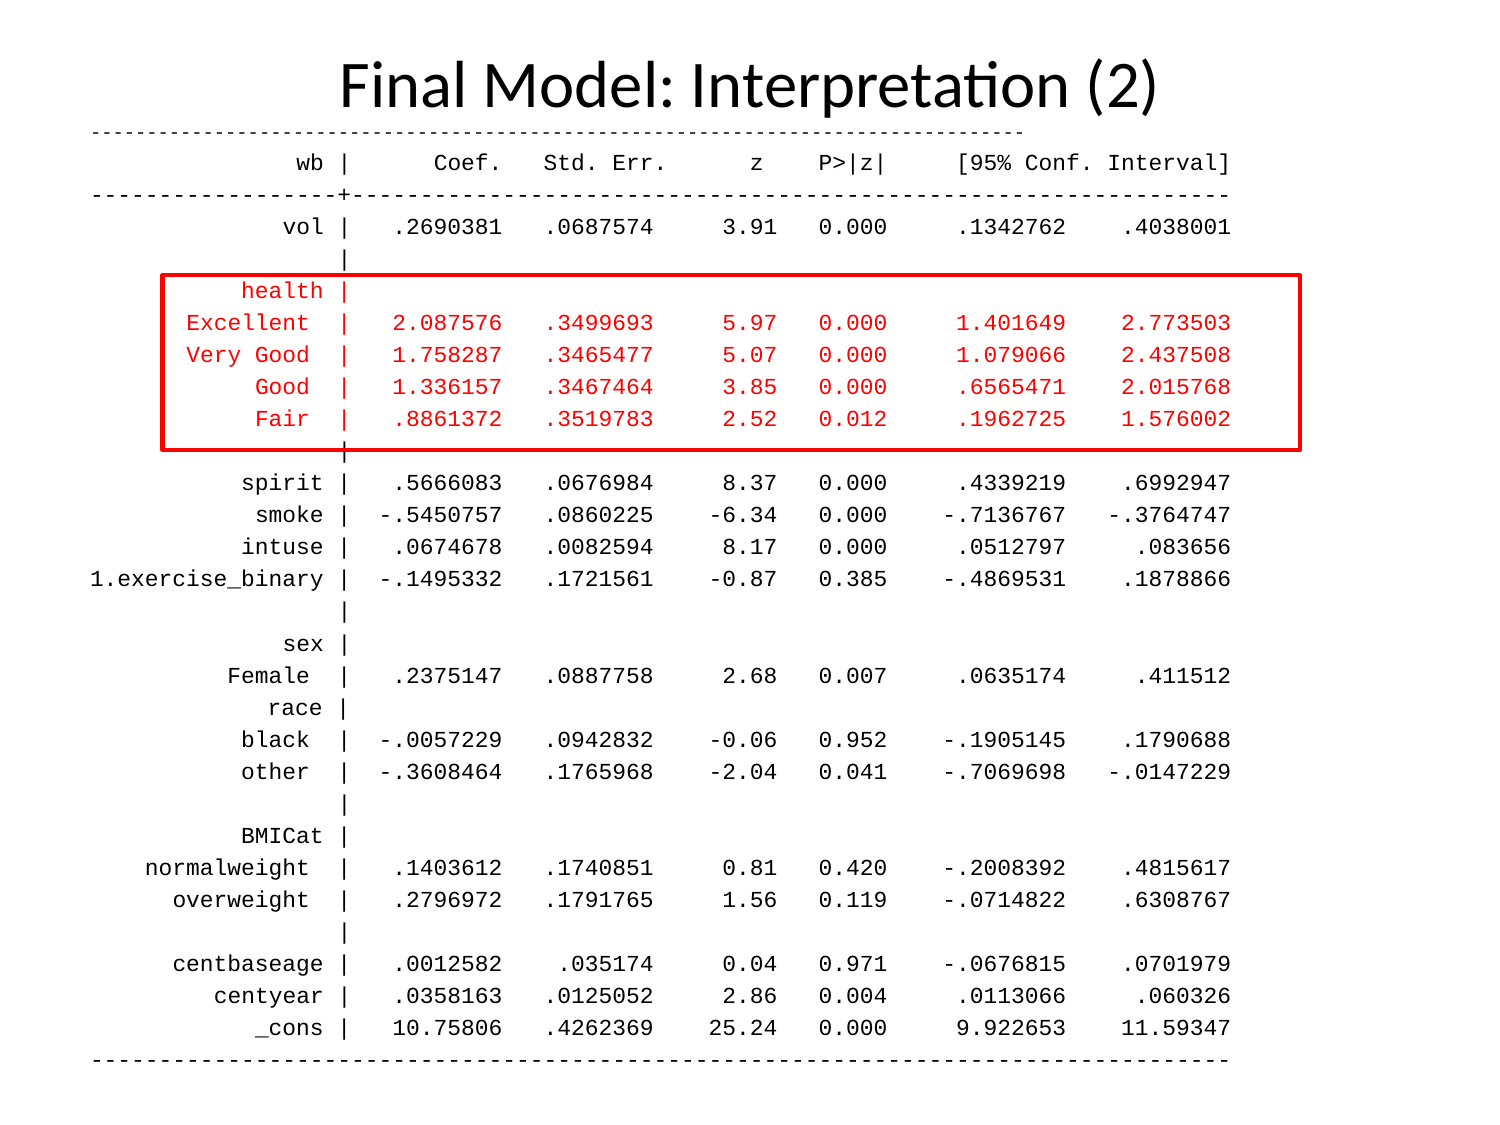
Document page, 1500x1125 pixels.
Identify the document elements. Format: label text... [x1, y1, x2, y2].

list ----------------------------------------------------------------------------------- wb | Coef. Std. Err. z P>|z| [95% Conf. Interval] ------------------+---------------------------------------------------------------- vol | .2690381 .0687574 3.91 0.000 .1342762 .4038001 | health | Excellent | 2.087576 .3499693 5.97 0.000 1.401649 2.773503 Very Good | 1.758287 .3465477 5.07 0.000 1.079066 2.437508 Good | 1.336157 .3467464 3.85 0.000 .6565471 2.015768 Fair | .8861372 .3519783 2.52 0.012 .1962725 1.576002 | spirit | .5666083 .0676984 8.37 0.000 .4339219 .6992947 smoke | -.5450757 .0860225 -6.34 0.000 -.7136767 -.3764747 intuse | .0674678 .0082594 8.17 0.000 .0512797 .083656 1.exercise_binary | -.1495332 .1721561 -0.87 0.385 -.4869531 .1878866 | sex | Female | .2375147 .0887758 2.68 0.007 .0635174 .411512 race | black | -.0057229 .0942832 -0.06 0.952 -.1905145 .1790688 other | -.3608464 .1765968 -2.04 0.041 -.7069698 -.0147229 | BMICat | normalweight | .1403612 .1740851 0.81 0.420 -.2008392 .4815617 overweight | .2796972 .1791765 1.56 0.119 -.0714822 .6308767 | centbaseage | .0012582 .035174 0.04 0.971 -.0676815 .0701979 centyear | .0358163 .0125052 2.86 0.004 .0113066 .060326 _cons | 10.75806 .4262369 25.24 0.000 9.922653 11.59347 ----------------------------------------------------------------------------------- [75, 112, 1500, 1125]
text_box [160, 273, 1302, 452]
title Final Model: Interpretation (2) [75, 0, 1425, 112]
